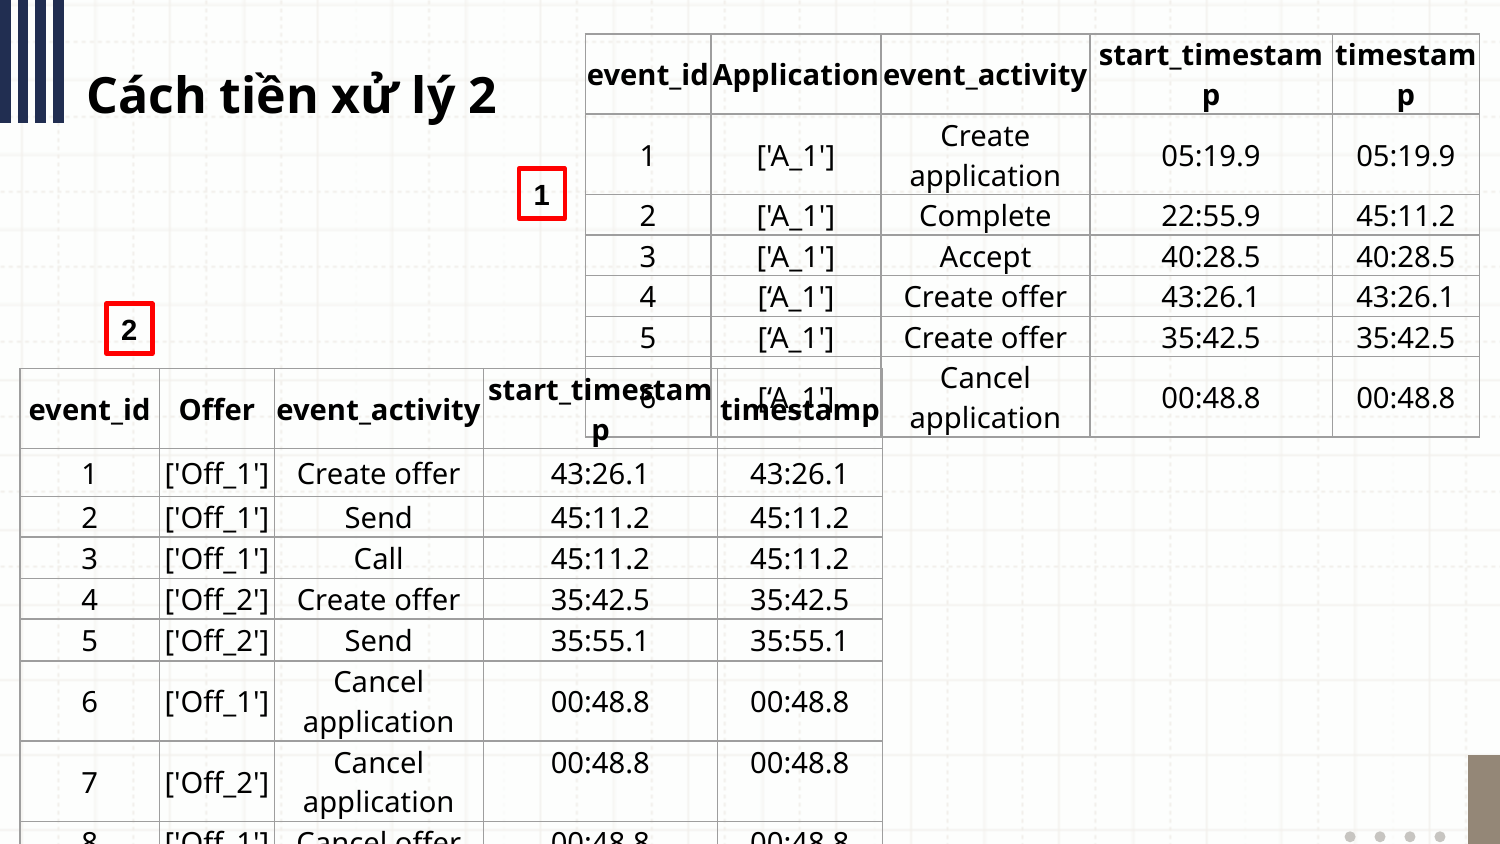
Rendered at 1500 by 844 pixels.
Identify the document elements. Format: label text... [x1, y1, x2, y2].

table_cell [‘A_1'] [712, 276, 880, 316]
table_cell 3 [21, 538, 159, 578]
table_cell Cancel application [275, 742, 483, 821]
table_cell ['Off_1'] [160, 822, 274, 844]
table_header event_activity [882, 35, 1089, 113]
table_cell ['Off_1'] [160, 662, 274, 740]
table_cell 45:11.2 [718, 497, 882, 536]
table_cell Cancel application [882, 357, 1089, 436]
table_cell 40:28.5 [1091, 236, 1332, 275]
text_box Cách tiền xử lý 2 [48, 48, 585, 142]
table_cell 00:48.8 [1333, 357, 1479, 436]
table_header Offer [160, 369, 274, 448]
table_cell 40:28.5 [1333, 236, 1479, 275]
table_header event_activity [275, 369, 483, 448]
table_cell 00:48.8 [484, 822, 717, 844]
table_cell 45:11.2 [484, 497, 717, 536]
table_cell 00:48.8 [718, 662, 882, 740]
table_cell Create offer [882, 317, 1089, 356]
table_cell Cancel offer [275, 822, 483, 844]
table_cell 1 [21, 449, 159, 496]
table_cell 5 [21, 620, 159, 660]
table_header start_timestamp [1091, 35, 1332, 113]
table_cell 2 [586, 195, 710, 234]
table_cell 35:42.5 [1333, 317, 1479, 356]
table_cell Create application [882, 115, 1089, 194]
table_cell Create offer [275, 449, 483, 496]
table_header Application [712, 35, 880, 113]
table_cell 45:11.2 [718, 538, 882, 578]
text_box 1 [518, 168, 565, 219]
table_cell ['A_1'] [712, 195, 880, 234]
table_cell 8 [21, 822, 159, 844]
table_cell 00:48.8 [1091, 357, 1332, 436]
table_header start_timestamp [484, 369, 717, 448]
table_cell Accept [882, 236, 1089, 275]
table_cell 35:42.5 [484, 579, 717, 618]
table_cell ['Off_2'] [160, 742, 274, 821]
table_cell 35:42.5 [718, 579, 882, 618]
table_header event_id [586, 35, 710, 113]
table_cell 00:48.8 [718, 822, 882, 844]
table_header event_id [21, 369, 159, 448]
table_cell 45:11.2 [1333, 195, 1479, 234]
table_cell ['Off_2'] [160, 620, 274, 660]
table_cell 00:48.8 [484, 662, 717, 740]
table_cell 2 [21, 497, 159, 536]
table_cell Complete [882, 195, 1089, 234]
table_cell 05:19.9 [1333, 115, 1479, 194]
table_cell Send [275, 497, 483, 536]
table_cell 35:42.5 [1091, 317, 1332, 356]
table_cell [‘A_1'] [712, 357, 880, 368]
table_cell 7 [21, 742, 159, 821]
table_cell 3 [586, 236, 710, 275]
table_cell 05:19.9 [1091, 115, 1332, 194]
table_cell 35:55.1 [718, 620, 882, 660]
table_cell Create offer [275, 579, 483, 618]
table_cell Send [275, 620, 483, 660]
table_cell 43:26.1 [718, 449, 882, 496]
table_cell 45:11.2 [484, 538, 717, 578]
table_cell ['Off_2'] [160, 579, 274, 618]
table_cell ['Off_1'] [160, 538, 274, 578]
table_cell 4 [21, 579, 159, 618]
table_cell ['A_1'] [712, 115, 880, 194]
table_header timestamp [718, 369, 882, 448]
table_cell 00:48.8 [484, 742, 717, 821]
table_cell 35:55.1 [484, 620, 717, 660]
table_cell 00:48.8 [718, 742, 882, 821]
table_cell 22:55.9 [1091, 195, 1332, 234]
table_cell [‘A_1'] [712, 317, 880, 356]
table_cell ['Off_1'] [160, 449, 274, 496]
table_cell 1 [586, 115, 710, 194]
table_cell Cancel application [275, 662, 483, 740]
table_cell 6 [586, 357, 710, 368]
table_cell 43:26.1 [484, 449, 717, 496]
table_cell Call [275, 538, 483, 578]
table_cell Create offer [882, 276, 1089, 316]
table_cell 5 [586, 317, 710, 356]
table_cell 43:26.1 [1333, 276, 1479, 316]
table_cell ['Off_1'] [160, 497, 274, 536]
table_cell 4 [586, 276, 710, 316]
table_header timestamp [1333, 35, 1479, 113]
table_cell 6 [21, 662, 159, 740]
table_cell ['A_1'] [712, 236, 880, 275]
text_box 2 [106, 303, 153, 354]
table_cell 43:26.1 [1091, 276, 1332, 316]
